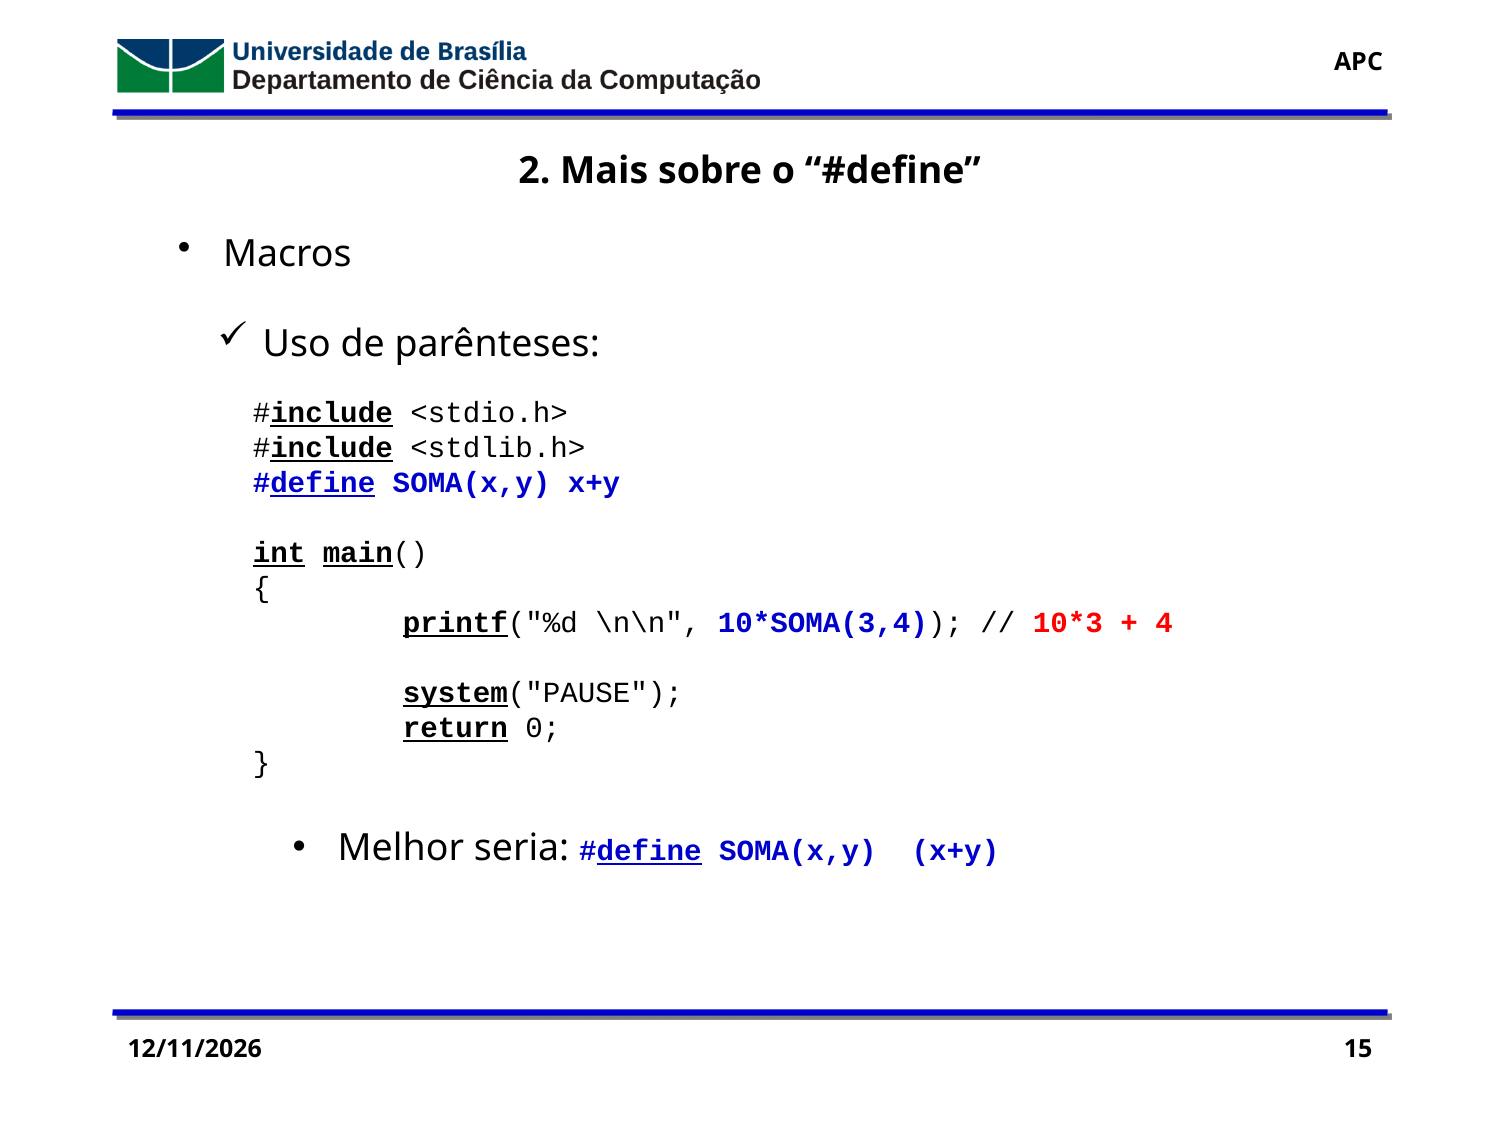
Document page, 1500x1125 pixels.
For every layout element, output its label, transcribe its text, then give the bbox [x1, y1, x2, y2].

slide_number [112, 1024, 426, 1101]
text_box Macros Uso de parênteses: #include <stdio.h> #include <stdlib.h> #define SOMA(x,y) x+y int main() { printf("%d \n\n", 10*SOMA(3,4)); // 10*3 + 4 system("PAUSE"); return 0; } Melhor seria: #define SOMA(x,y) (x+y) [163, 221, 1301, 921]
slide_number 15 [1074, 1024, 1388, 1101]
text_box 2. Mais sobre o “#define” [112, 138, 1388, 198]
picture [117, 39, 760, 94]
